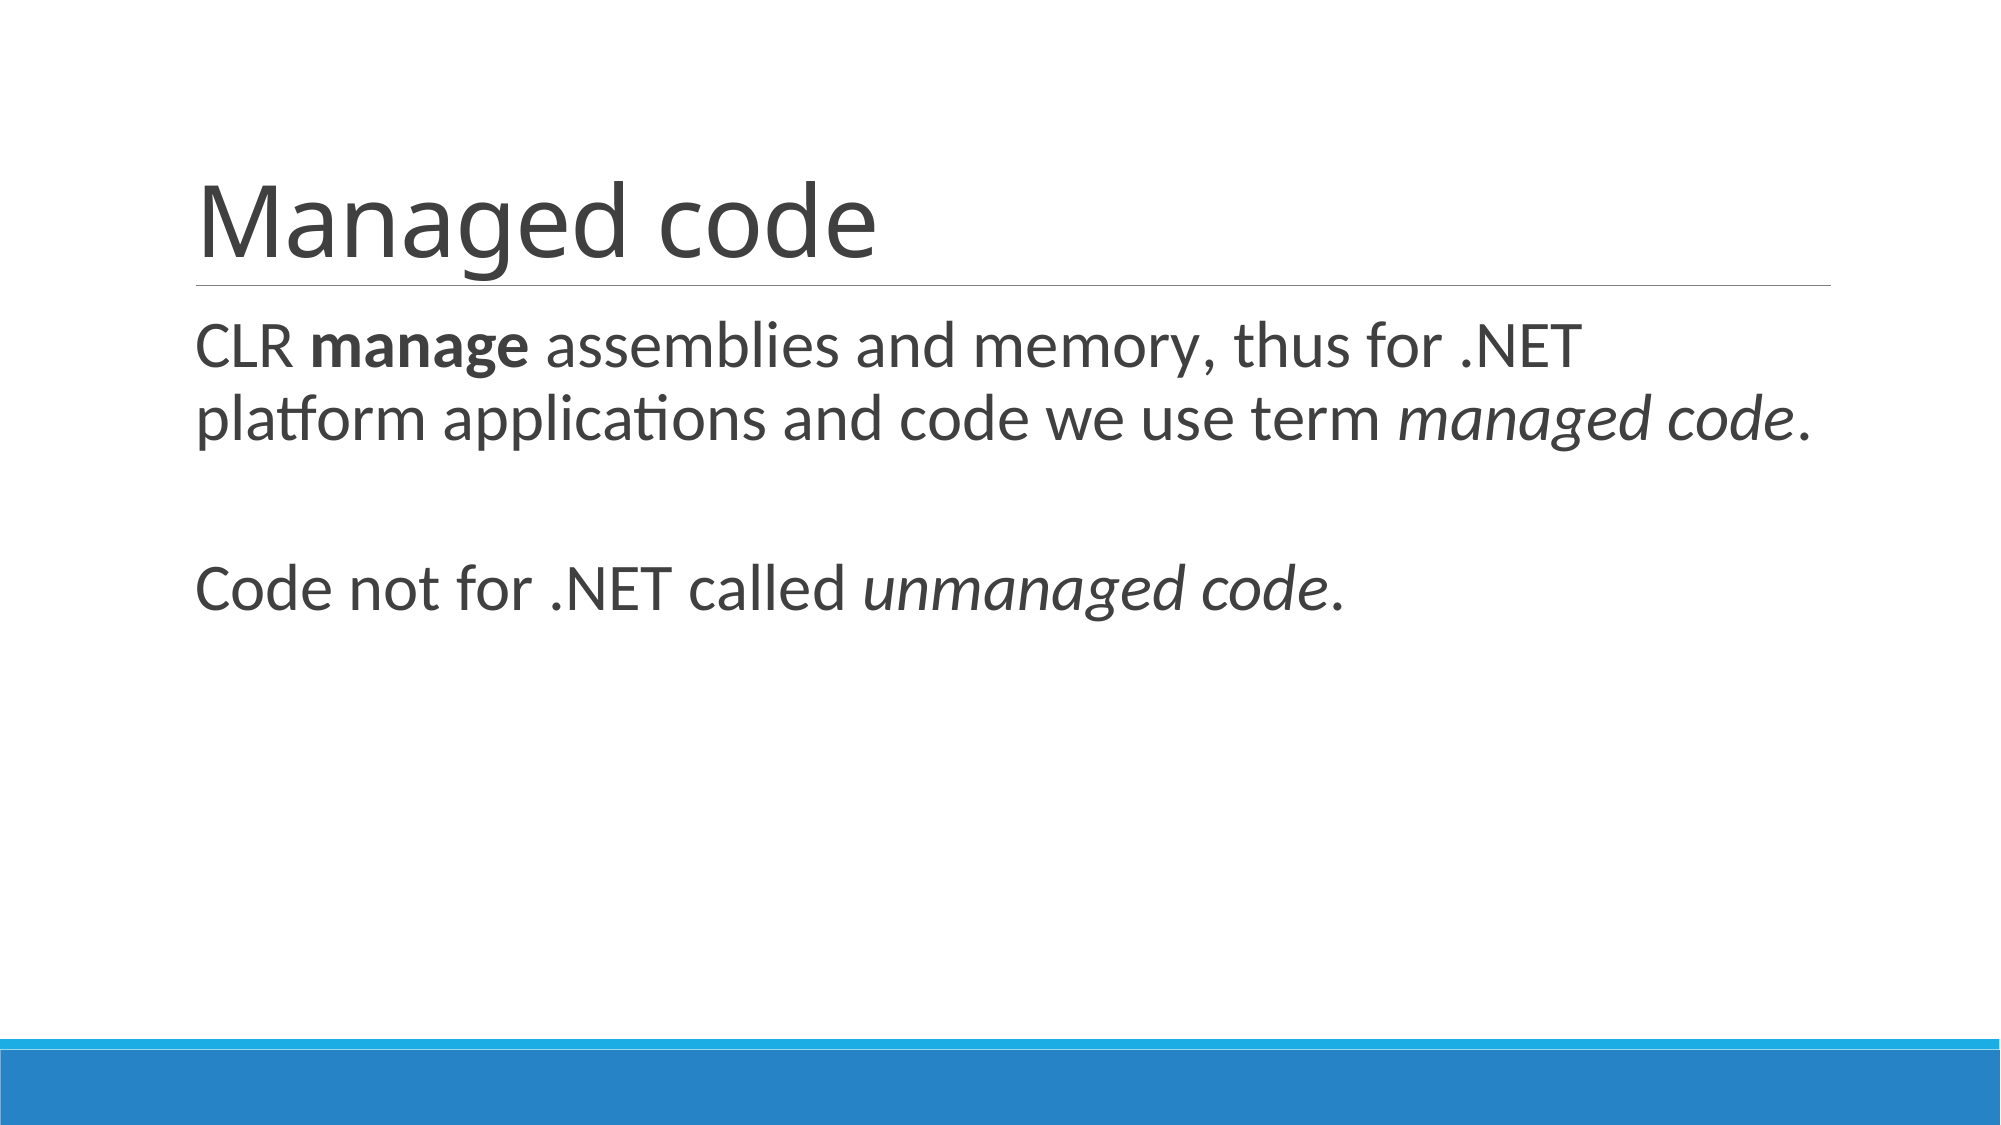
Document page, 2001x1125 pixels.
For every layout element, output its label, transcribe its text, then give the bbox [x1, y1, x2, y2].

list CLR manage assemblies and memory, thus for .NET platform applications and code we use term managed code. Code not for .NET called unmanaged code. [180, 302, 1830, 963]
title Managed code [180, 47, 1830, 285]
